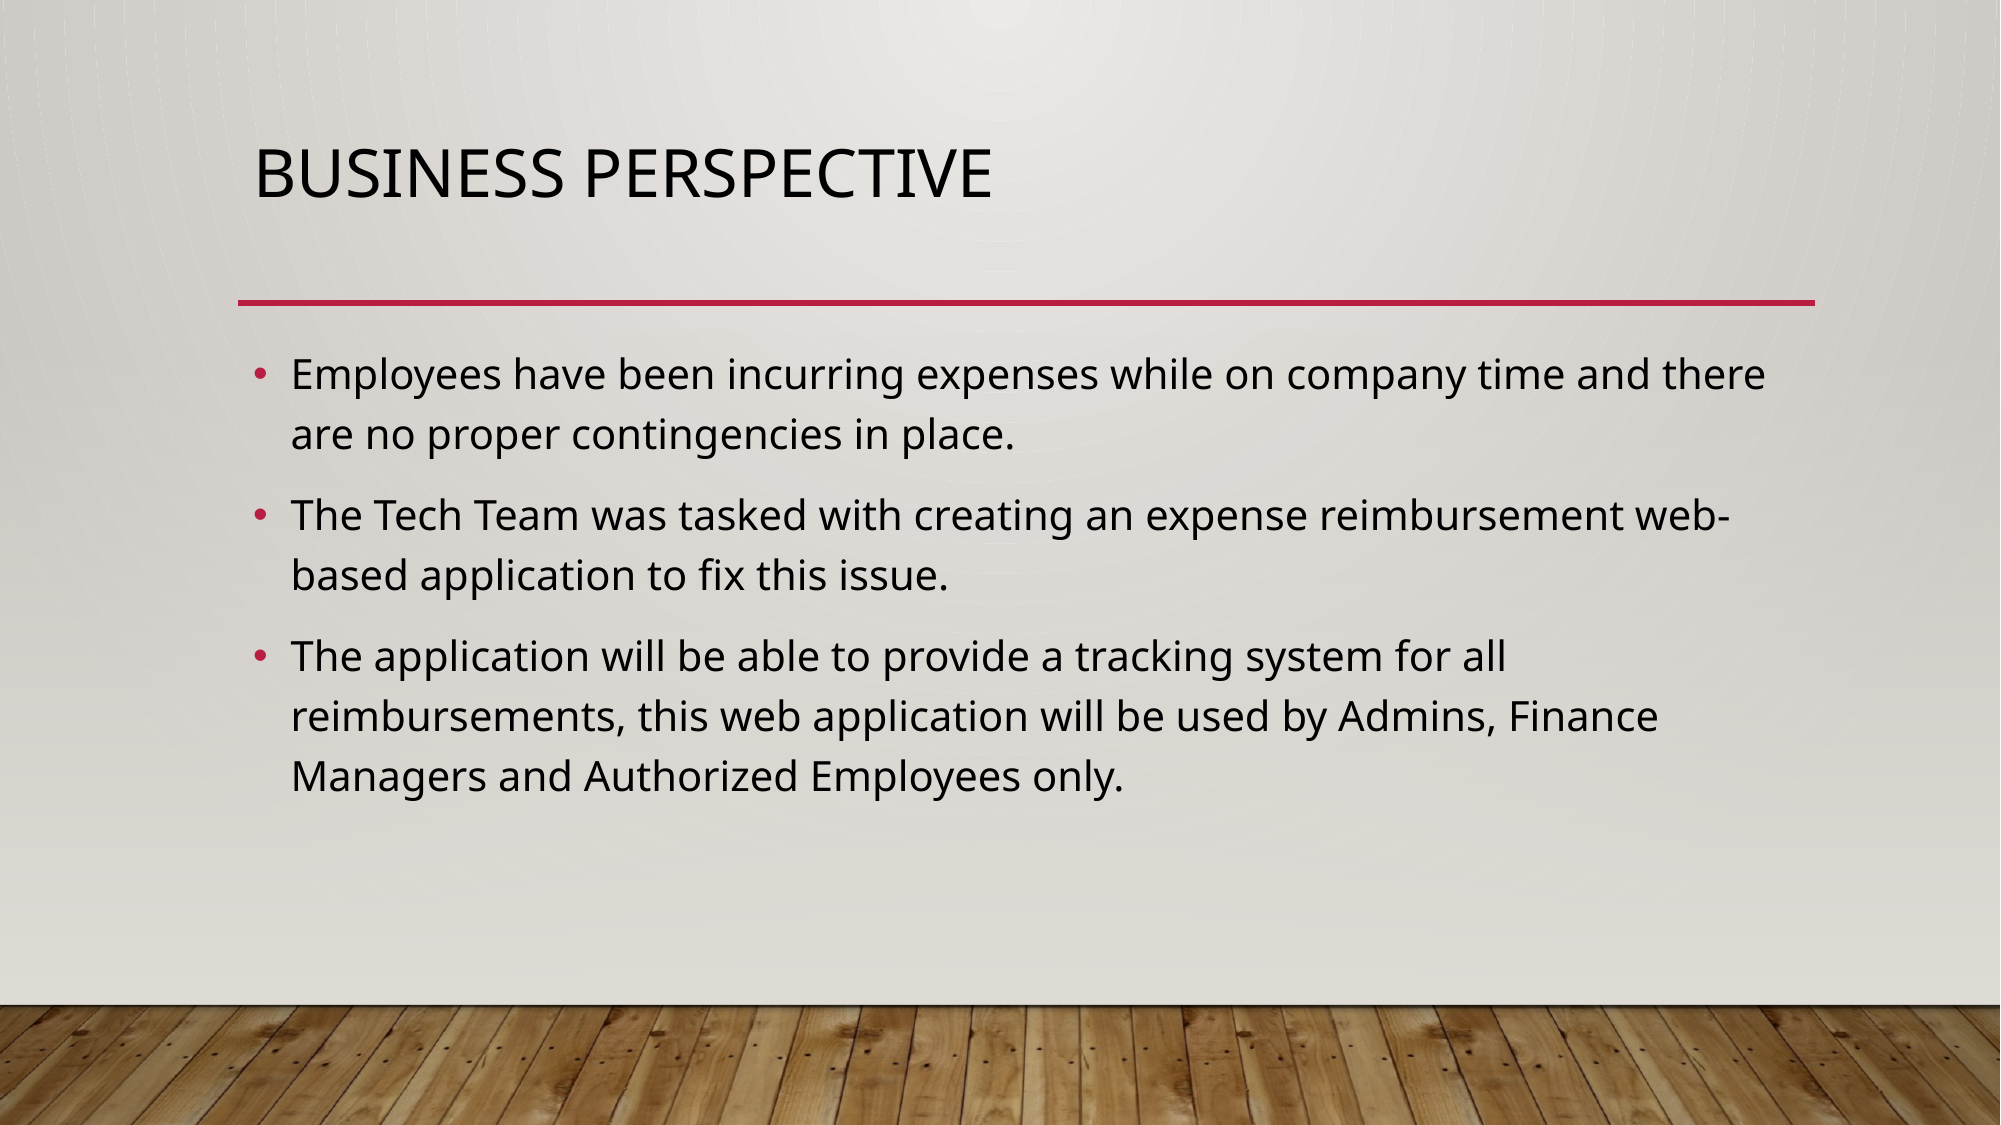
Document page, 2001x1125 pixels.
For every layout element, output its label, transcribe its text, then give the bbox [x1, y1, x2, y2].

picture [0, 1005, 2000, 1125]
title Business Perspective [238, 131, 1814, 305]
list Employees have been incurring expenses while on company time and there are no proper contingencies in place. The Tech Team was tasked with creating an expense reimbursement web-based application to fix this issue. The application will be able to provide a tracking system for all reimbursements, this web application will be used by Admins, Finance Managers and Authorized Employees only. [238, 330, 1814, 897]
